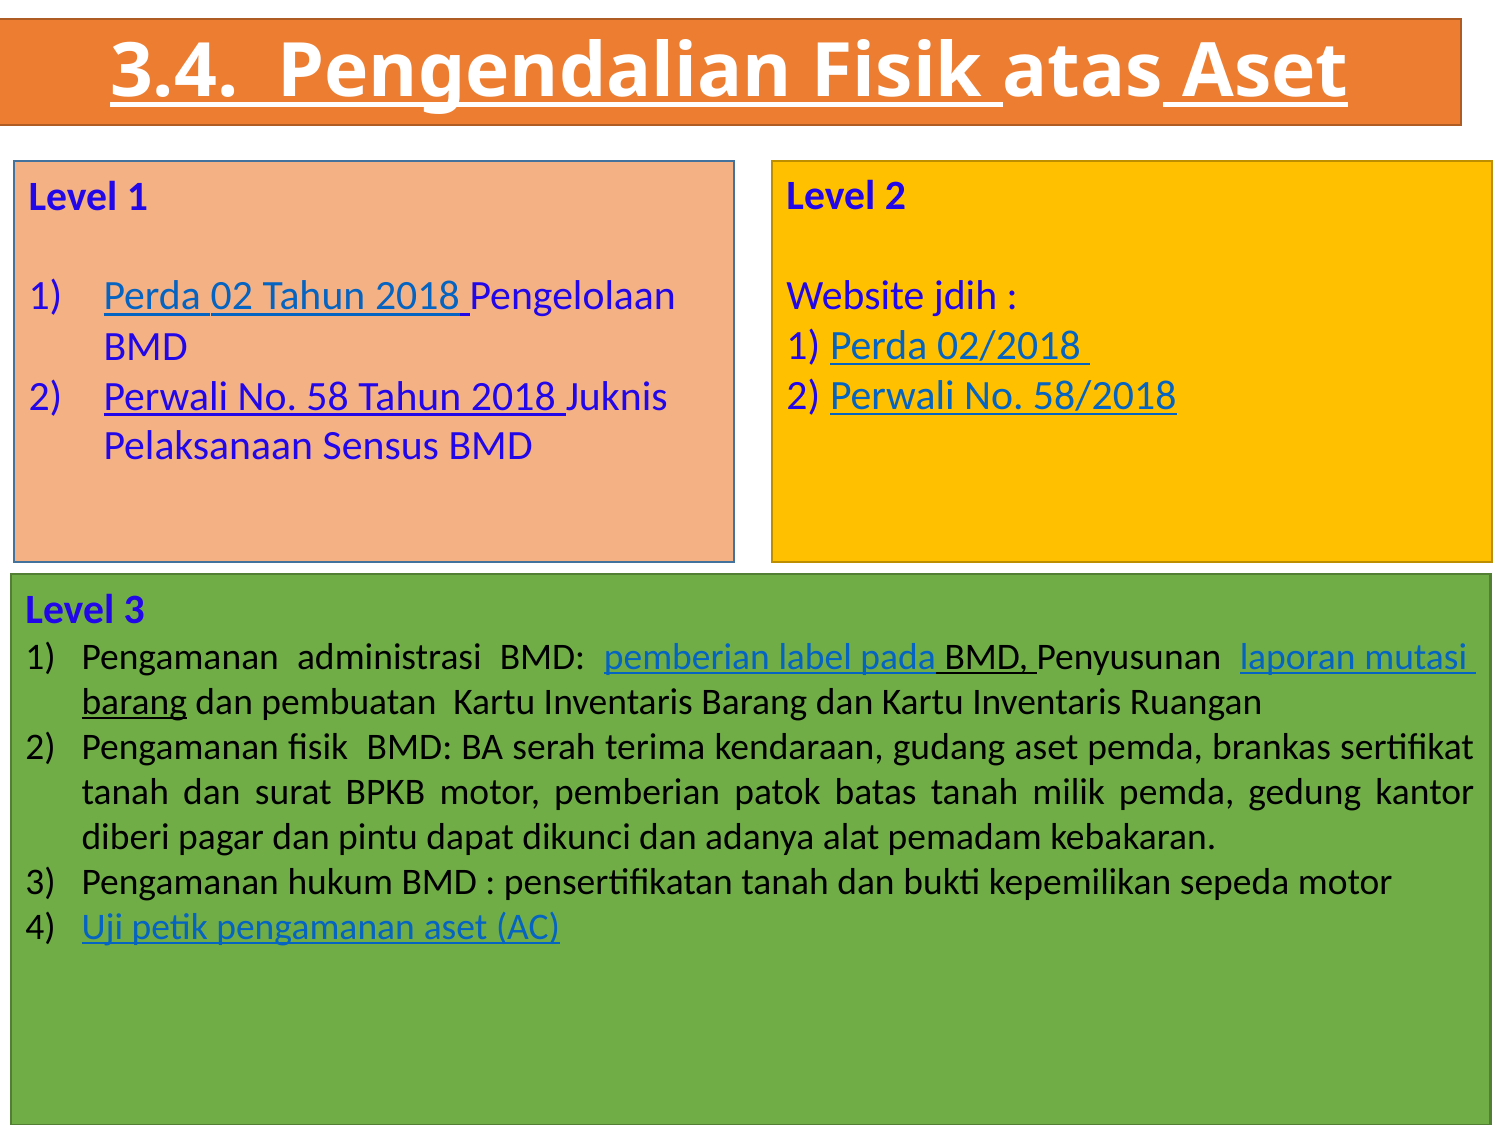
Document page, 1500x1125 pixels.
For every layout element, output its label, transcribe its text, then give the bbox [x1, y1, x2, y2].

text_box 3.4. Pengendalian Fisik atas Aset [0, 18, 1462, 126]
text_box Level 2 Website jdih : 1) Perda 02/2018 2) Perwali No. 58/2018 [771, 160, 1493, 563]
text_box Level 3 Pengamanan administrasi BMD: pemberian label pada BMD, Penyusunan laporan mutasi barang dan pembuatan Kartu Inventaris Barang dan Kartu Inventaris Ruangan Pengamanan fisik BMD: BA serah terima kendaraan, gudang aset pemda, brankas sertifikat tanah dan surat BPKB motor, pemberian patok batas tanah milik pemda, gedung kantor diberi pagar dan pintu dapat dikunci dan adanya alat pemadam kebakaran. Pengamanan hukum BMD : pensertifikatan tanah dan bukti kepemilikan sepeda motor Uji petik pengamanan aset (AC) [10, 573, 1492, 1125]
text_box Level 1 Perda 02 Tahun 2018 Pengelolaan BMD Perwali No. 58 Tahun 2018 Juknis Pelaksanaan Sensus BMD [13, 160, 735, 563]
